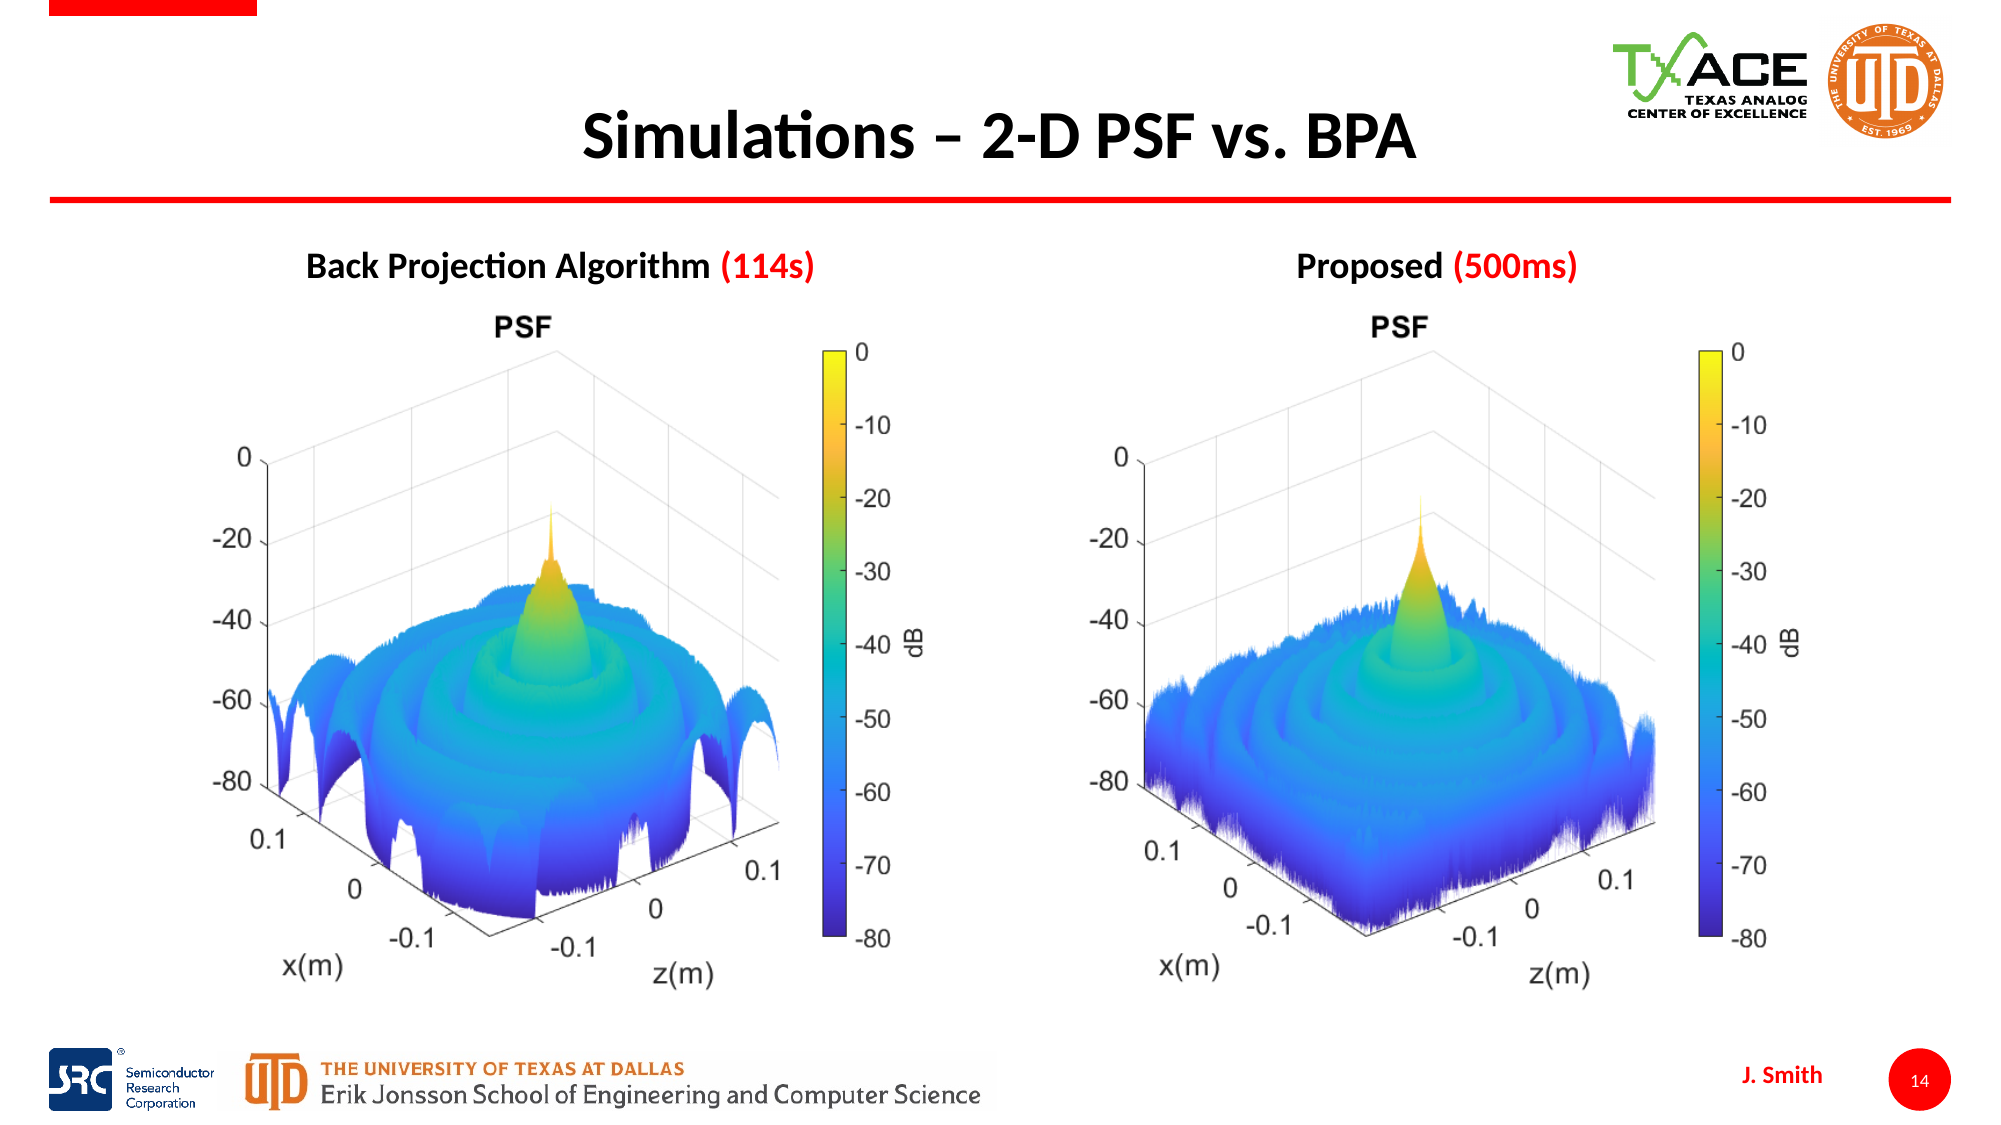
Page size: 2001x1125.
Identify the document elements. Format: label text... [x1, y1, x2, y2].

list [181, 297, 941, 1016]
list Back Projection Algorithm (114s) [137, 237, 984, 295]
picture [49, 1048, 214, 1111]
picture [1819, 15, 1952, 147]
picture [217, 1051, 997, 1111]
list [1058, 297, 1817, 1016]
picture [1613, 32, 1807, 59]
title Simulations – 2-D PSF vs. BPA [137, 59, 1863, 213]
list Proposed (500ms) [1012, 237, 1863, 295]
